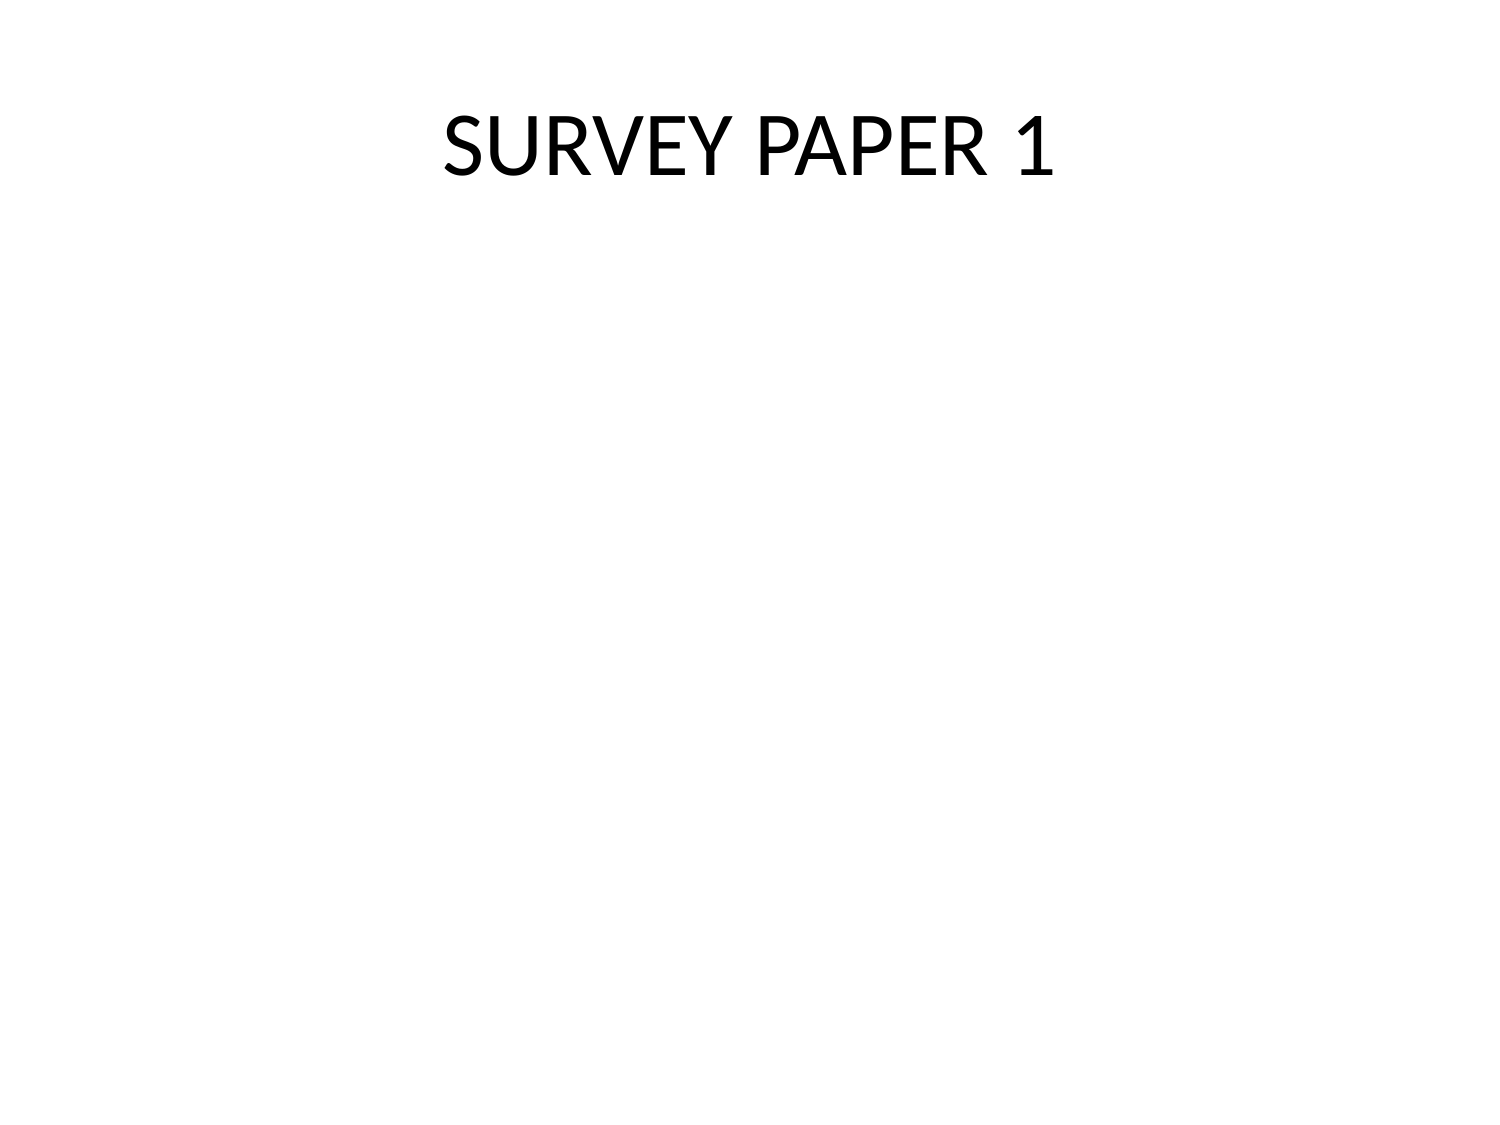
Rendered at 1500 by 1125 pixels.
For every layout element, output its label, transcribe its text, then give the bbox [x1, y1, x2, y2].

title SURVEY PAPER 1 [75, 45, 1425, 233]
